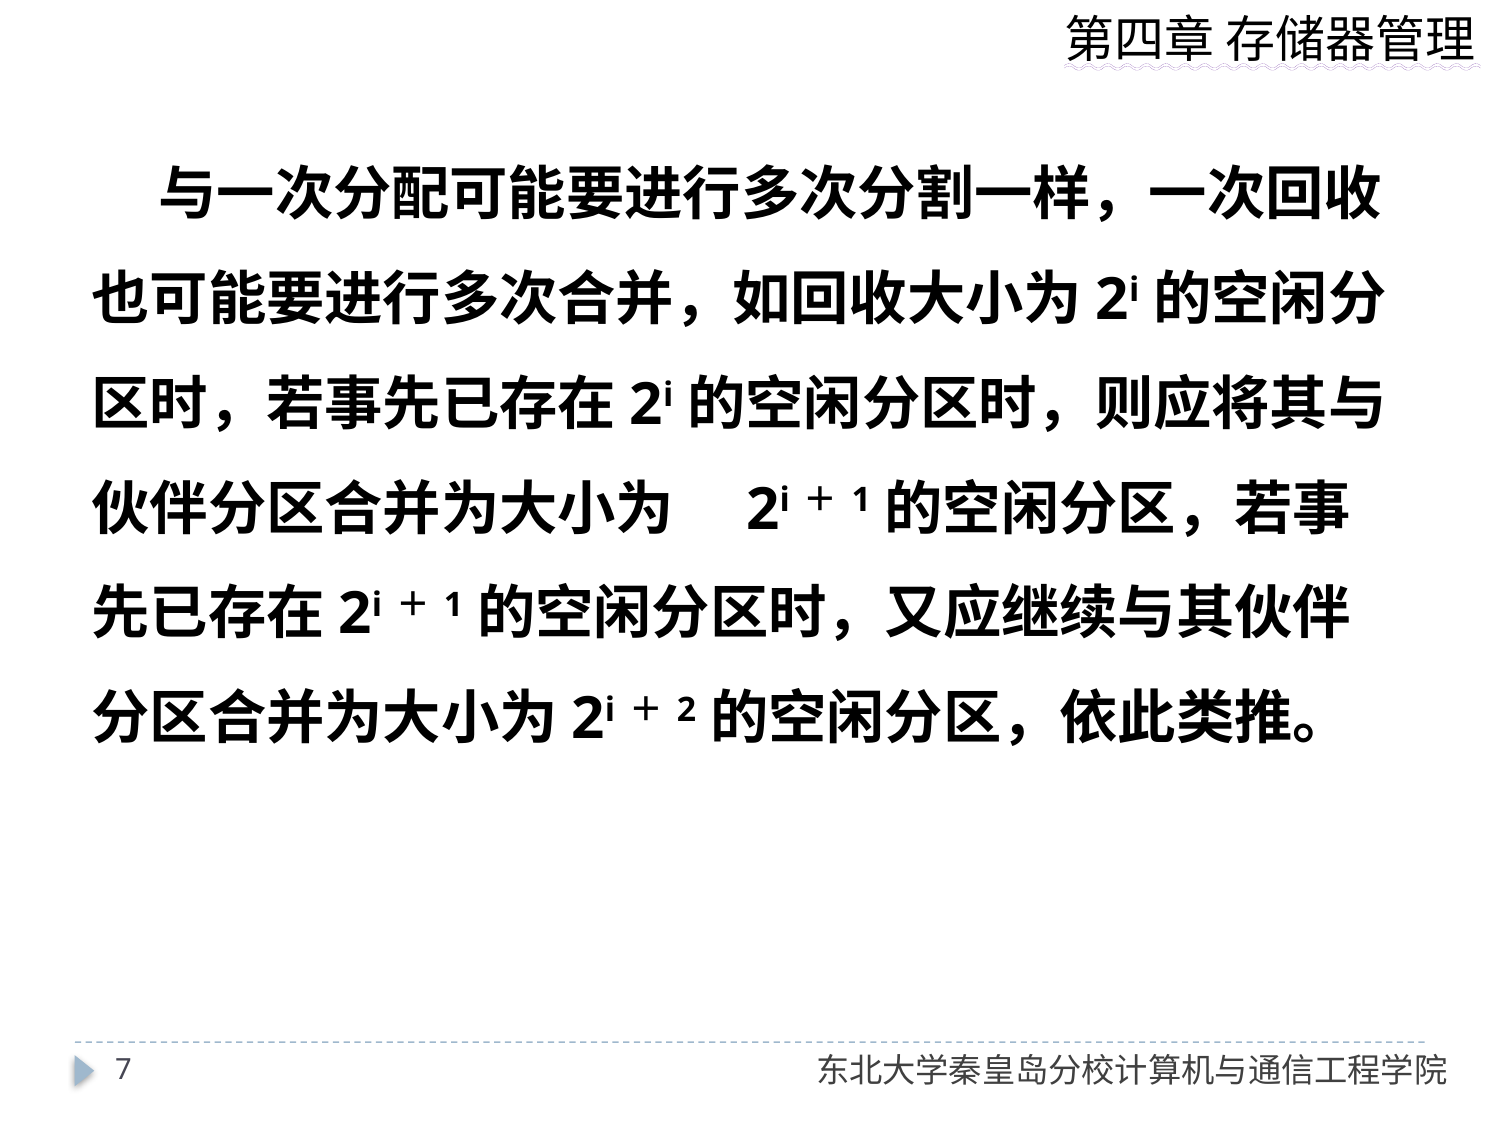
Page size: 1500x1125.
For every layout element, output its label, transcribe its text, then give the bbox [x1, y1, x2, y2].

slide_number 7 [100, 1042, 426, 1103]
list 与一次分配可能要进行多次分割一样，一次回收也可能要进行多次合并，如回收大小为2i的空闲分区时，若事先已存在2i的空闲分区时，则应将其与伙伴分区合并为大小为 2i＋1的空闲分区，若事先已存在2i＋1的空闲分区时，又应继续与其伙伴分区合并为大小为2i＋2的空闲分区，依此类推。 [76, 113, 1424, 1000]
